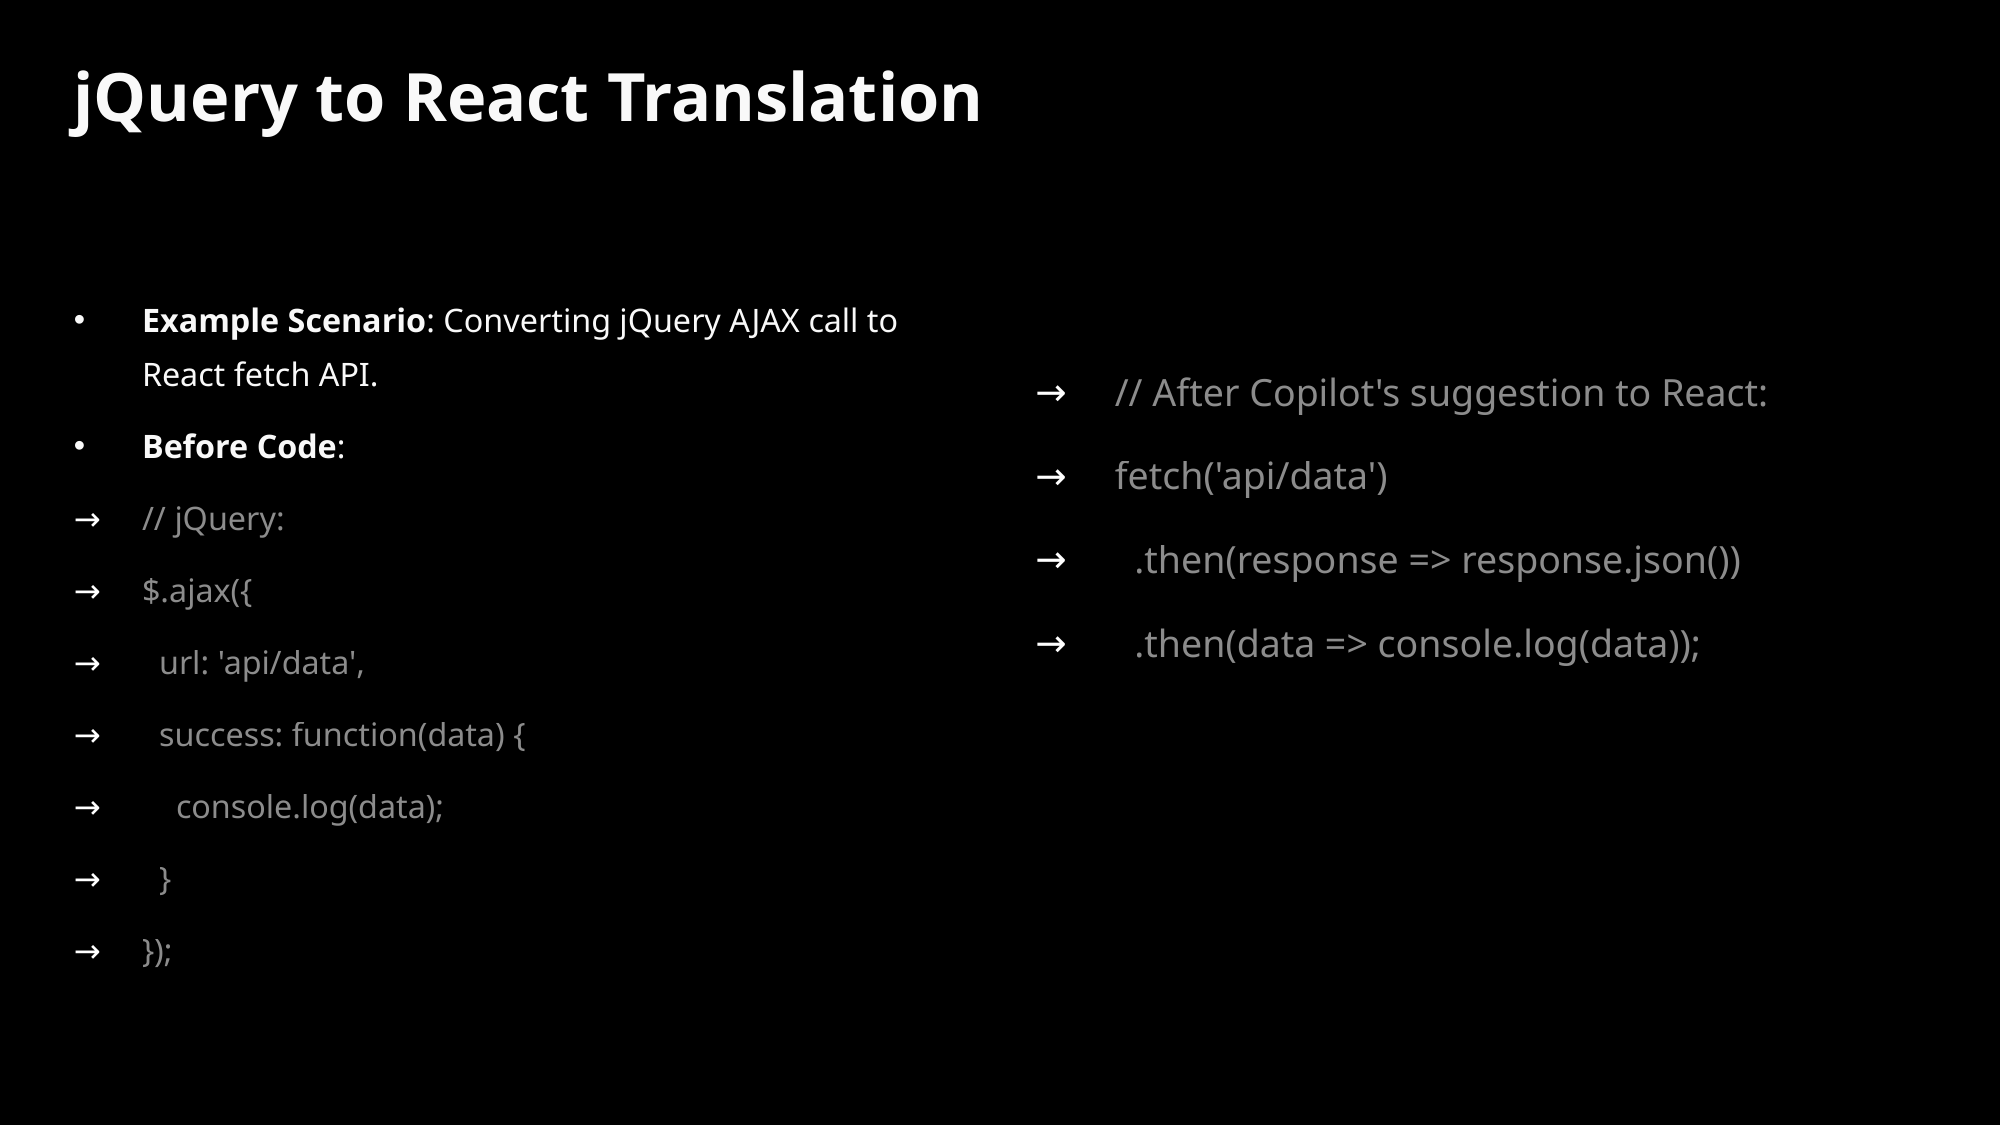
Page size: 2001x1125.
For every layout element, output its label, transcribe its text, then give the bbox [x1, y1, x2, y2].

list Example Scenario: Converting jQuery AJAX call to React fetch API. Before Code: // jQuery: $.ajax({ url: 'api/data', success: function(data) { console.log(data); } }); [73, 284, 965, 977]
title jQuery to React Translation [73, 63, 1928, 251]
list // After Copilot's suggestion to React: fetch('api/data') .then(response => response.json()) .then(data => console.log(data)); [1035, 284, 1926, 977]
